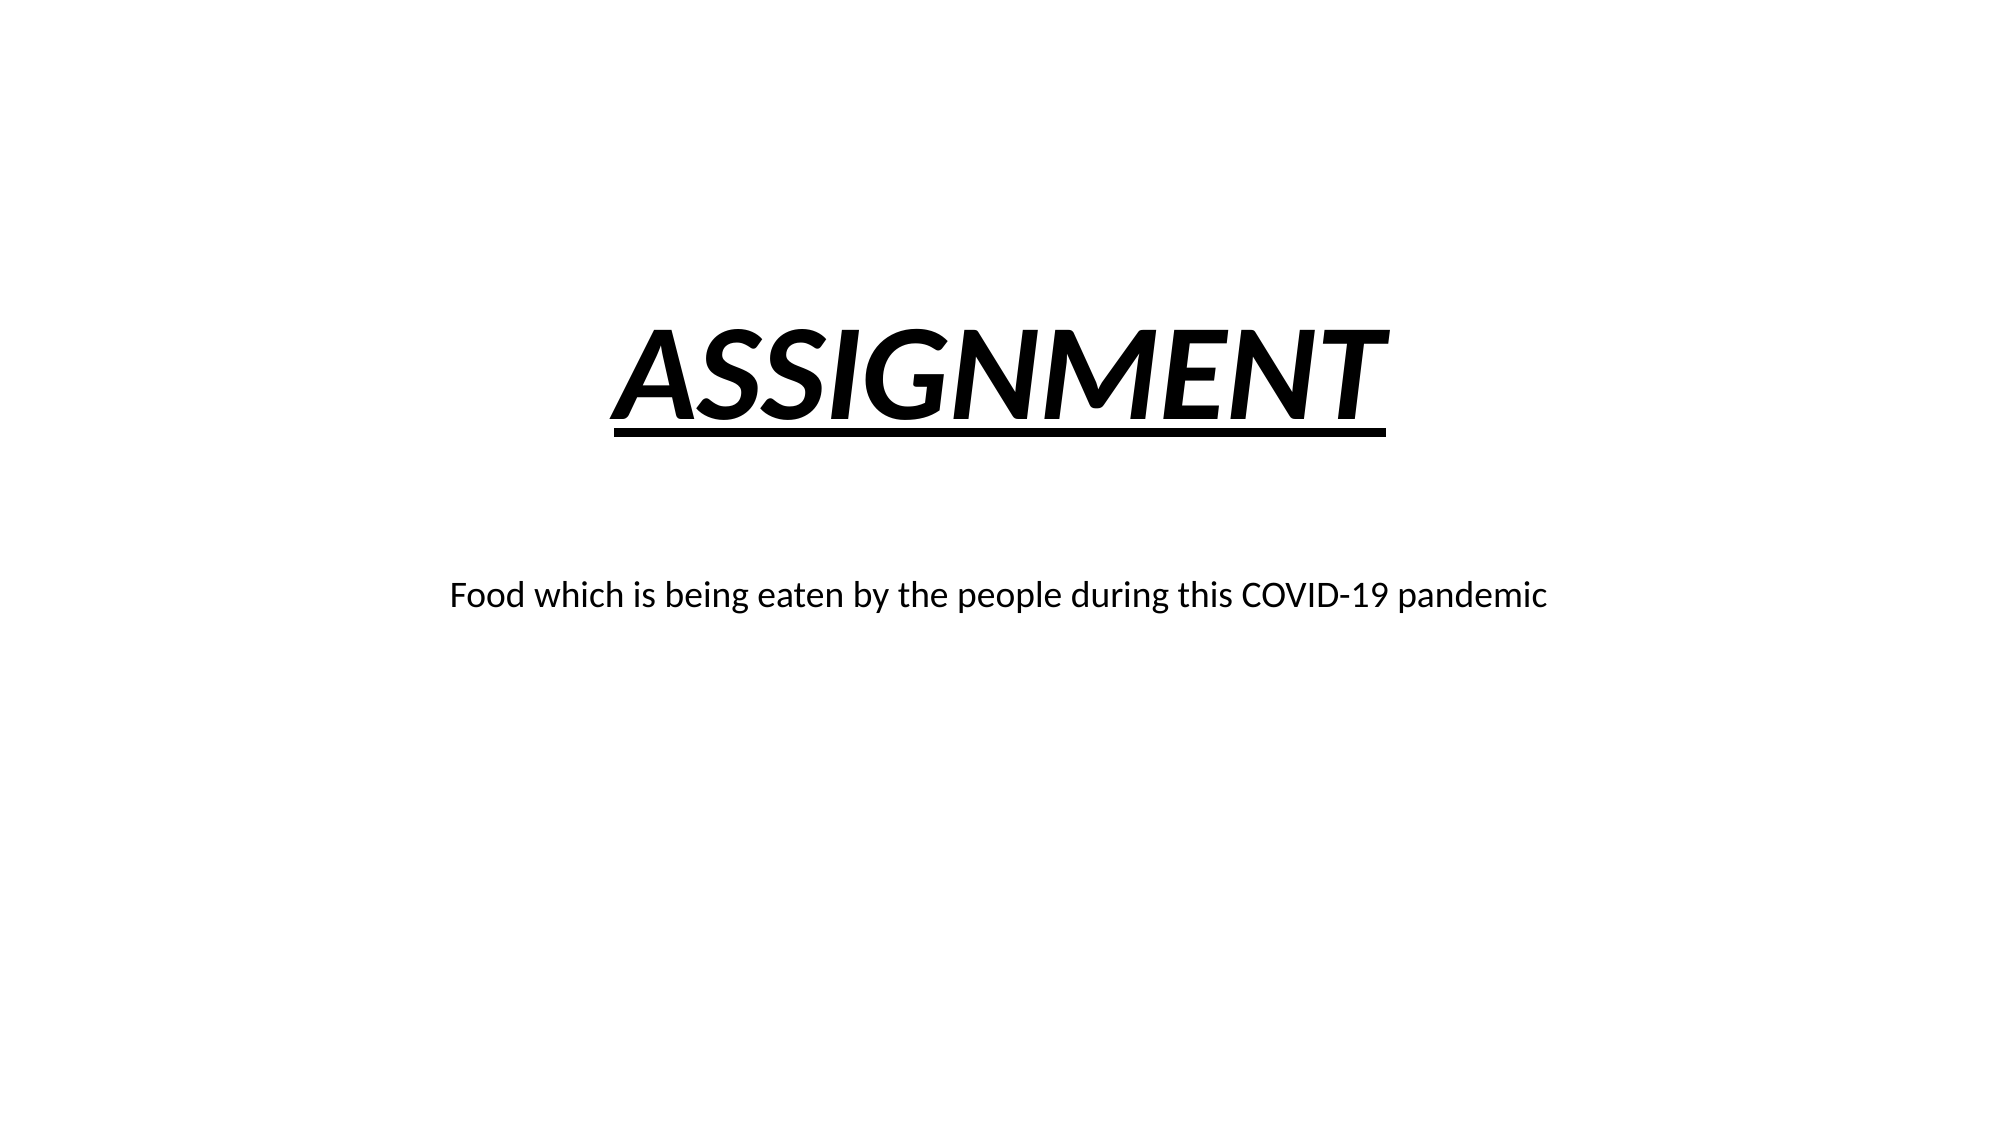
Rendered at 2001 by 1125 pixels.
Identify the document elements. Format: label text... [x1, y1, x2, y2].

text_box ASSIGNMENT [500, 274, 1500, 455]
text_box Food which is being eaten by the people during this COVID-19 pandemic [435, 562, 1616, 623]
